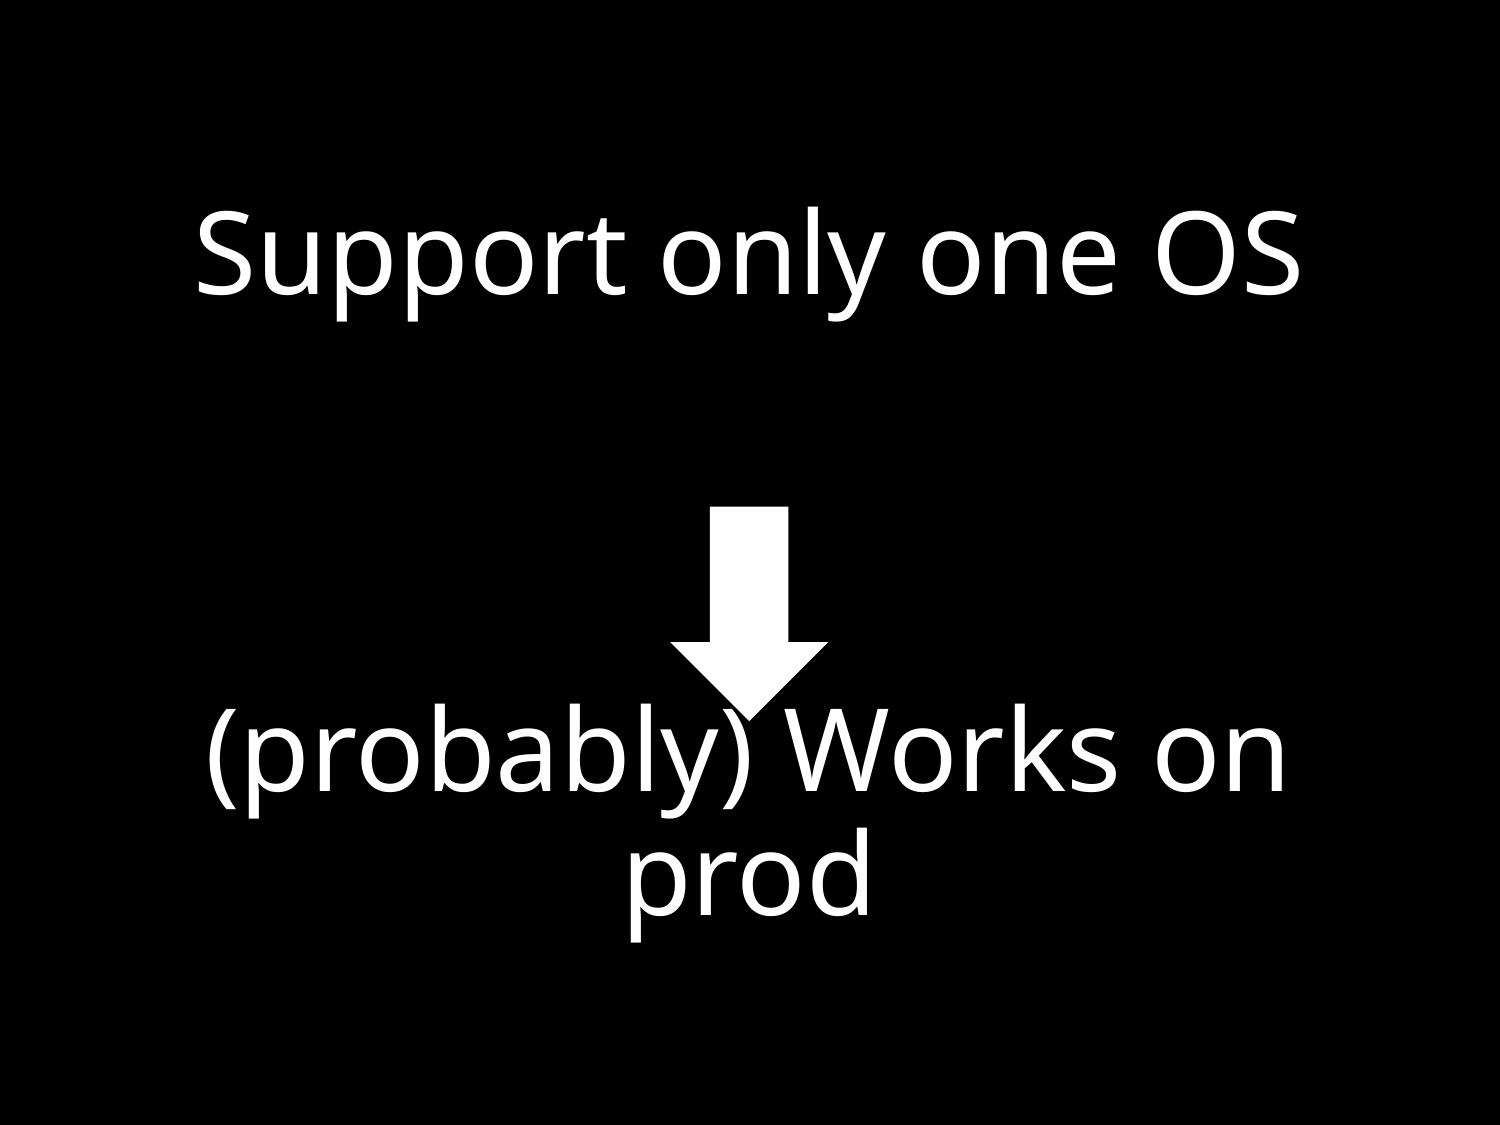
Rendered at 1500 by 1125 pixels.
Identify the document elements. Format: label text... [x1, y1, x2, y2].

text_box [670, 506, 829, 722]
title Support only one OS (probably) Works on prod [102, 184, 1397, 1086]
